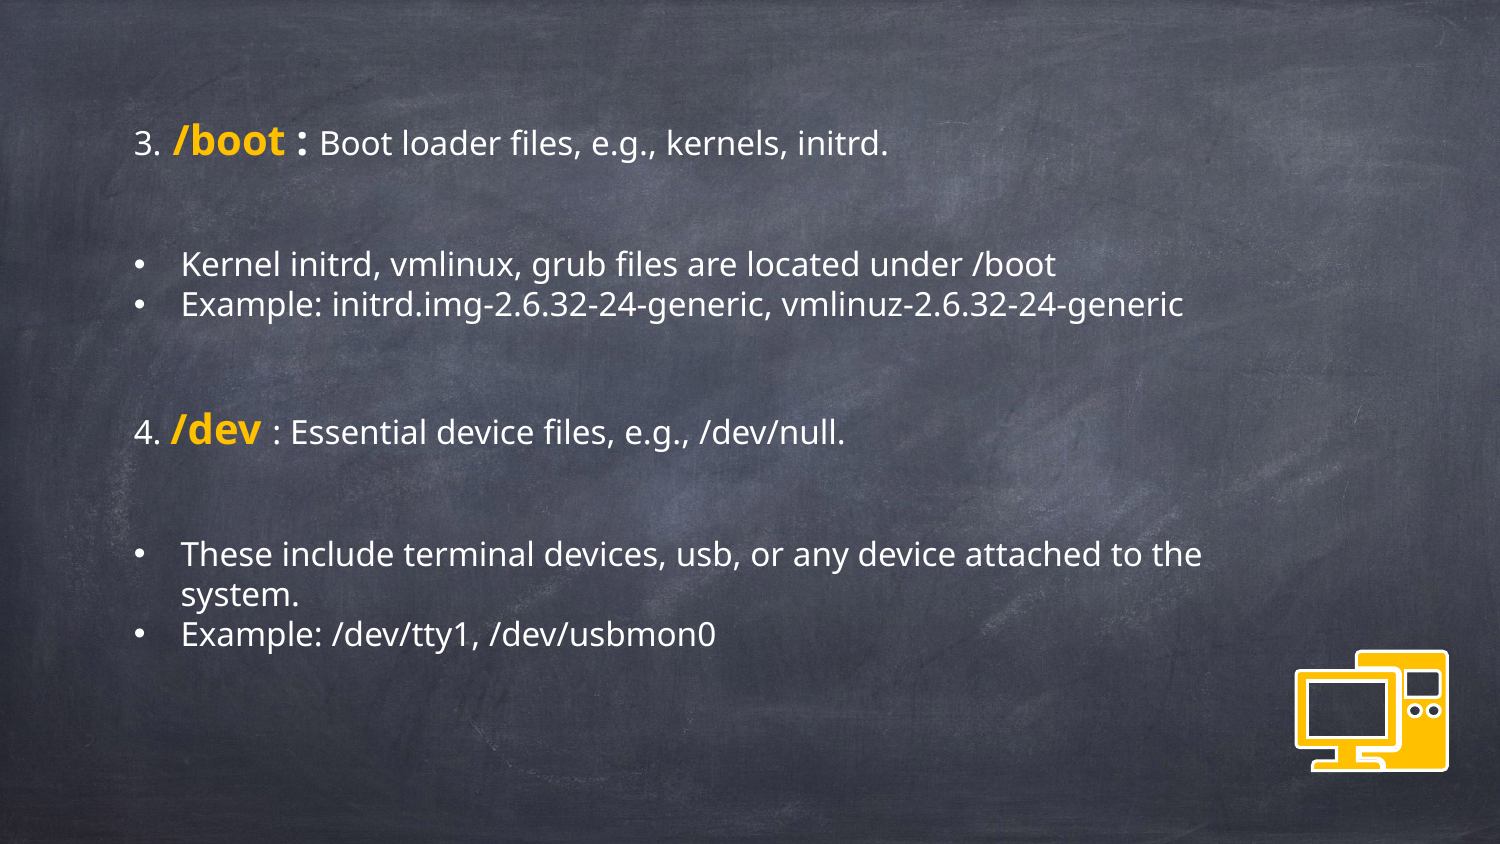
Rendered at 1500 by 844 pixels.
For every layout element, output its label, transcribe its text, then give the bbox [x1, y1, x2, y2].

picture [0, 0, 1500, 844]
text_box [1296, 651, 1448, 771]
text_box 3. /boot : Boot loader files, e.g., kernels, initrd. Kernel initrd, vmlinux, grub files are located under /boot Example: initrd.img-2.6.32-24-generic, vmlinuz-2.6.32-24-generic 4. /dev : Essential device files, e.g., /dev/null. These include terminal devices, usb, or any device attached to the system. Example: /dev/tty1, /dev/usbmon0 [118, 106, 1334, 701]
